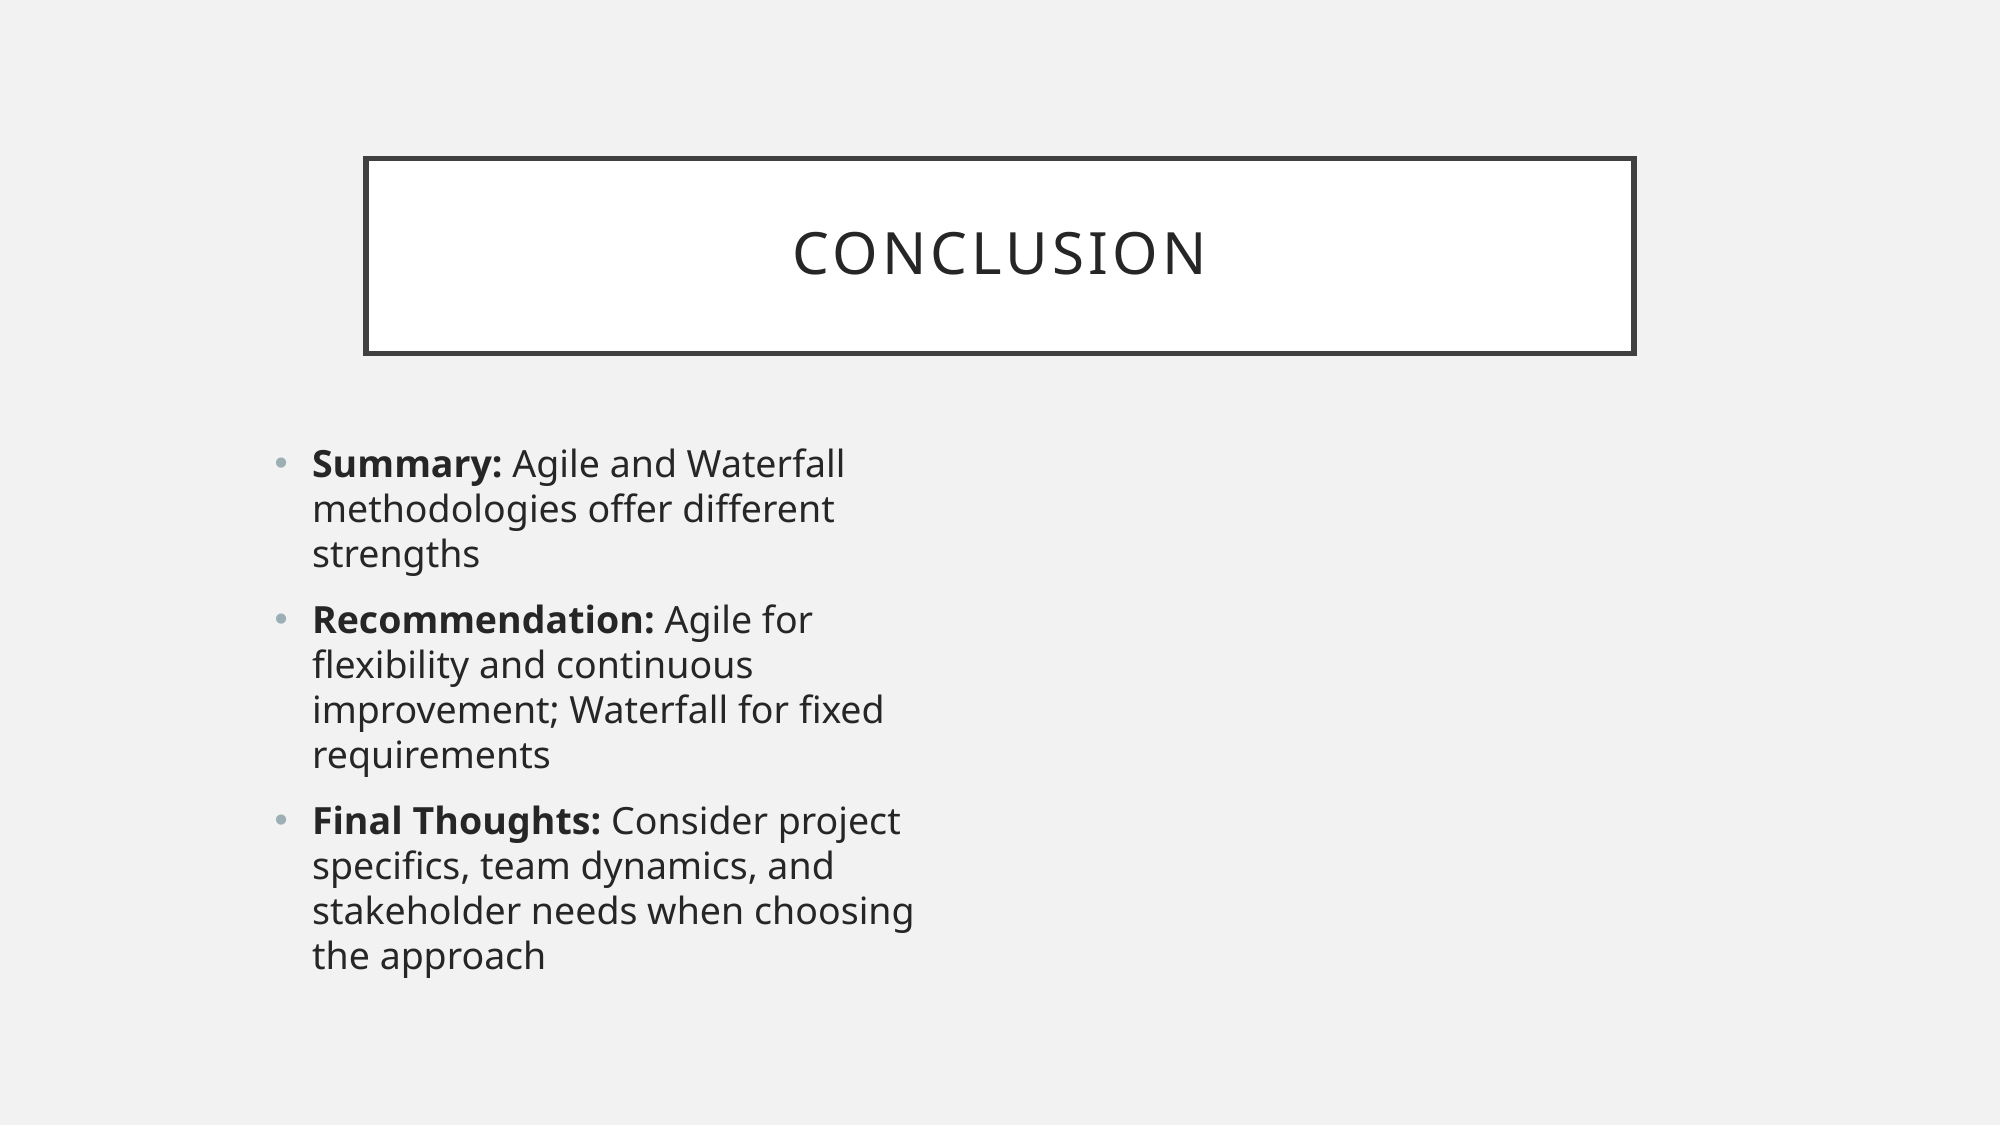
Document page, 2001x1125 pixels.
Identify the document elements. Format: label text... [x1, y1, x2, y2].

title Conclusion [363, 156, 1637, 356]
list Summary: Agile and Waterfall methodologies offer different strengths Recommendation: Agile for flexibility and continuous improvement; Waterfall for fixed requirements Final Thoughts: Consider project specifics, team dynamics, and stakeholder needs when choosing the approach [259, 432, 961, 942]
